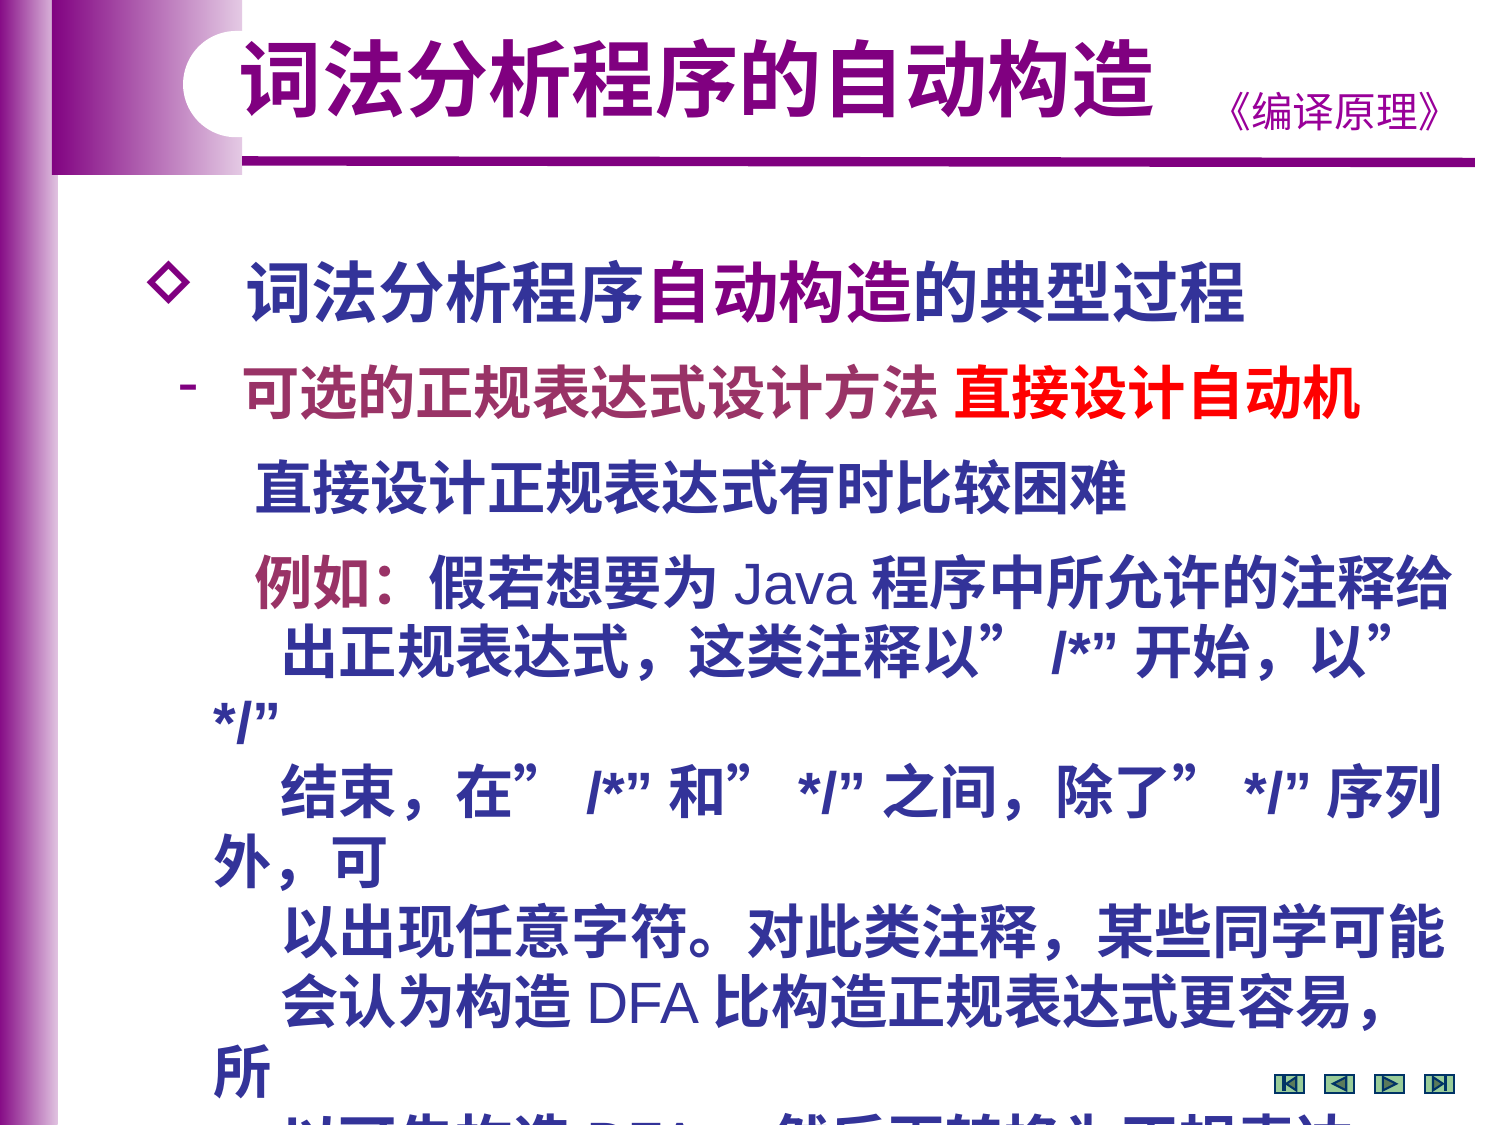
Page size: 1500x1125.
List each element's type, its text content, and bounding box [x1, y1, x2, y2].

text_box 词法分析程序自动构造的典型过程 可选的正规表达式设计方法 直接设计自动机 直接设计正规表达式有时比较困难 例如：假若想要为Java程序中所允许的注释给 出正规表达式，这类注释以”/*”开始，以”*/” 结束，在”/*”和”*/”之间，除了”*/”序列外，可 以出现任意字符。对此类注释，某些同学可能 会认为构造DFA比构造正规表达式更容易，所 以可先构造DFA，然后再转换为正规表达式。 [123, 243, 1471, 1125]
text_box 词法分析程序的自动构造 [206, 31, 1187, 136]
